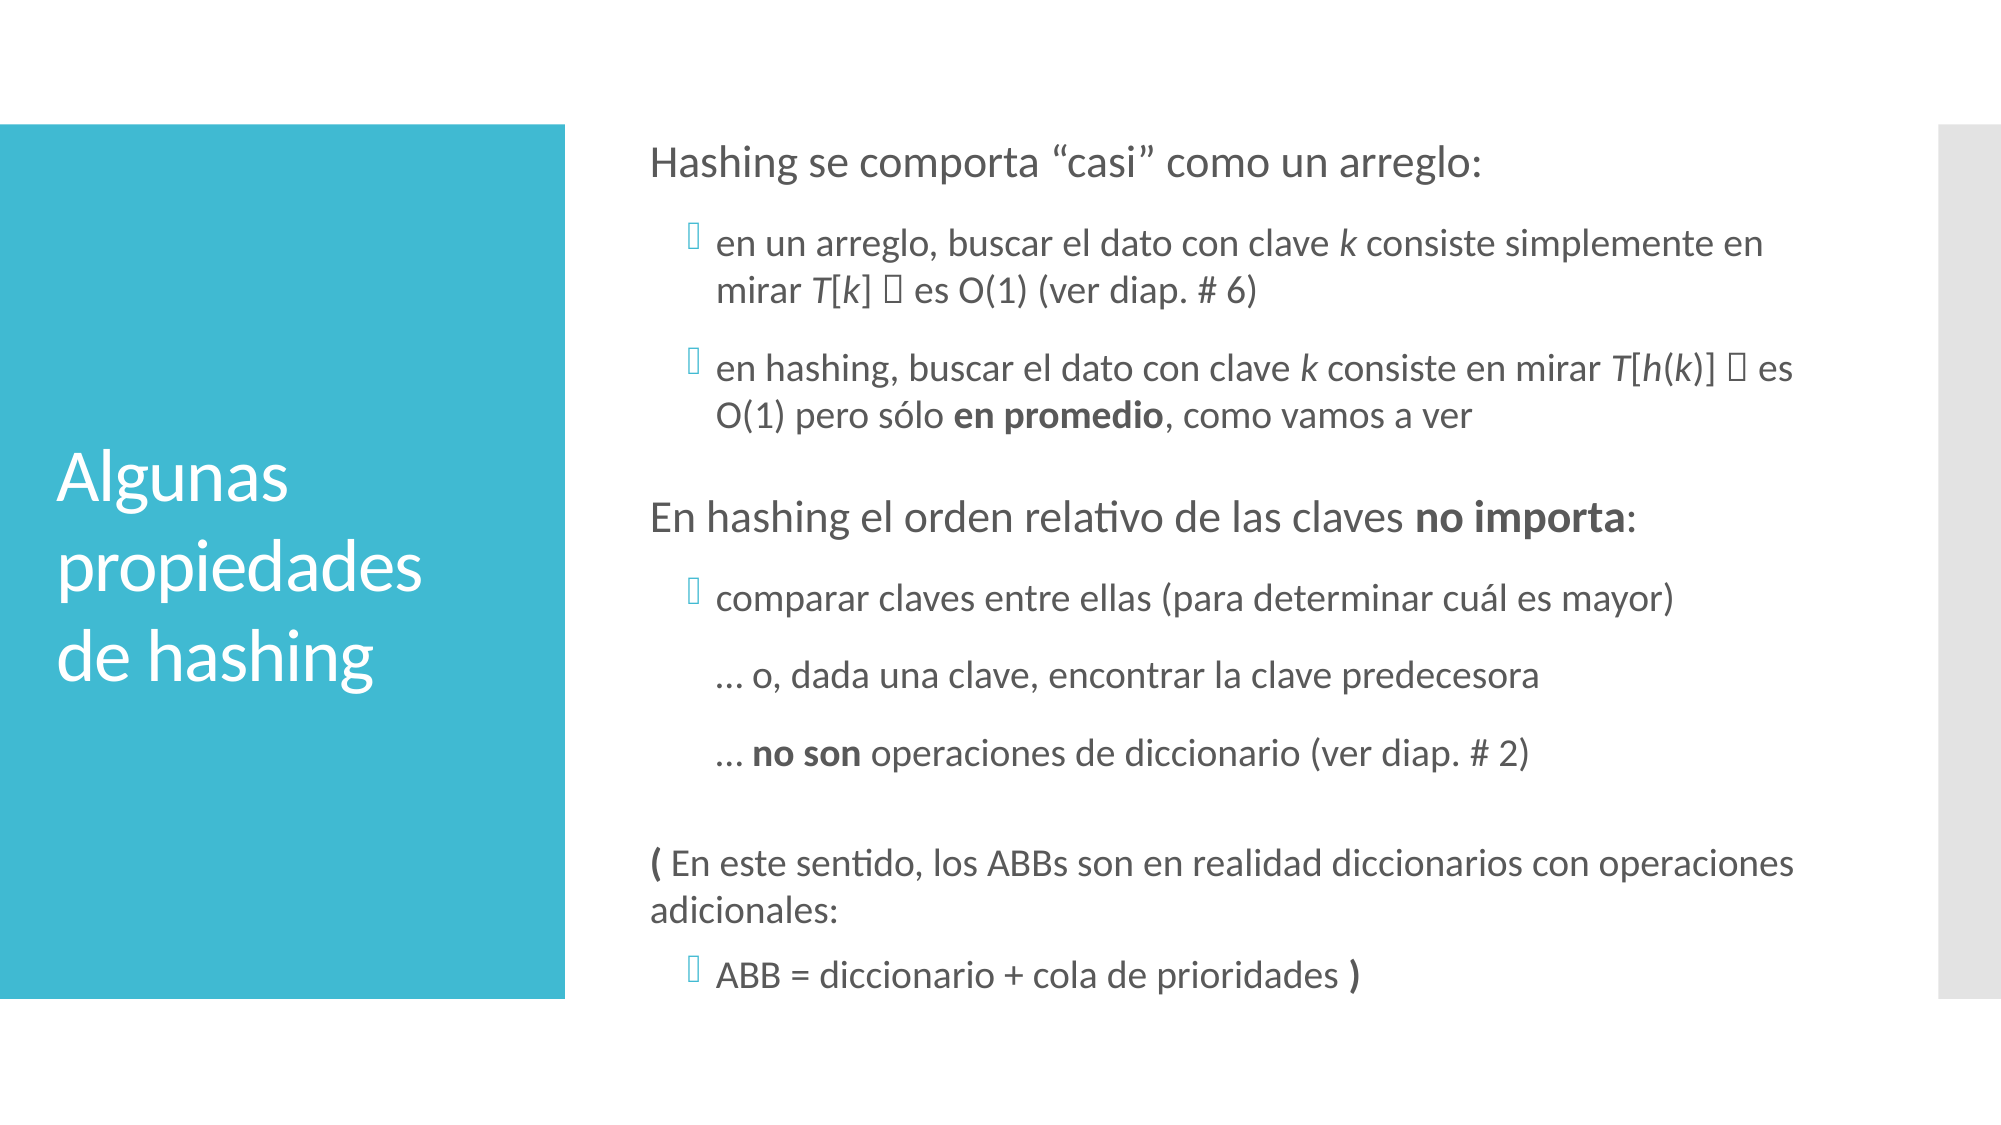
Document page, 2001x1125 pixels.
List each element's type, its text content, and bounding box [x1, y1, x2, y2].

list Hashing se comporta “casi” como un arreglo: en un arreglo, buscar el dato con clave k consiste simplemente en mirar T[k]  es O(1) (ver diap. # 6) en hashing, buscar el dato con clave k consiste en mirar T[h(k)]  es O(1) pero sólo en promedio, como vamos a ver En hashing el orden relativo de las claves no importa: comparar claves entre ellas (para determinar cuál es mayor) … o, dada una clave, encontrar la clave predecesora … no son operaciones de diccionario (ver diap. # 2) ( En este sentido, los ABBs son en realidad diccionarios con operaciones adicionales: ABB = diccionario + cola de prioridades ) [634, 38, 1835, 1089]
title Algunas propiedades de hashing [41, 184, 525, 940]
